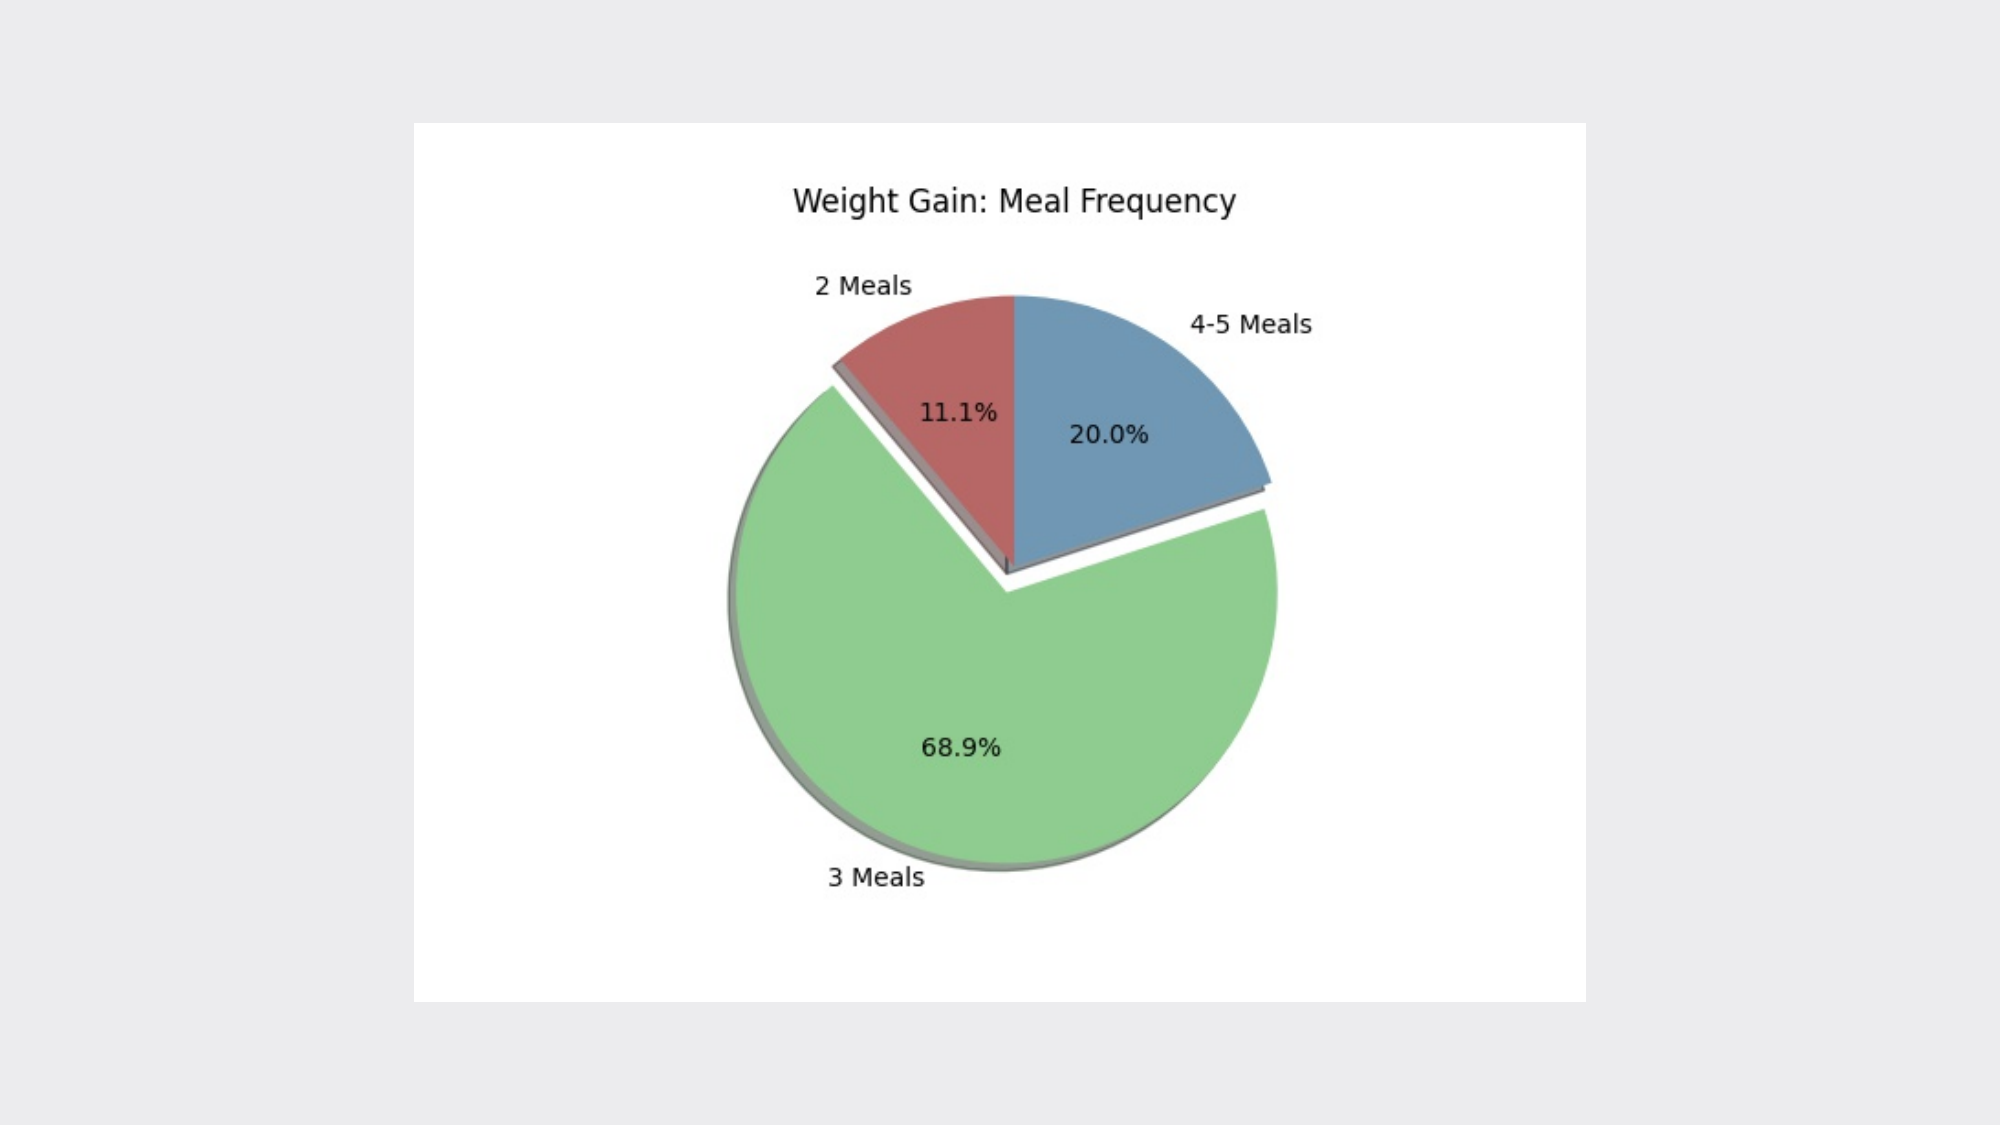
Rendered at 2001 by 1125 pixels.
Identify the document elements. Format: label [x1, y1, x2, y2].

picture [414, 123, 1586, 1002]
